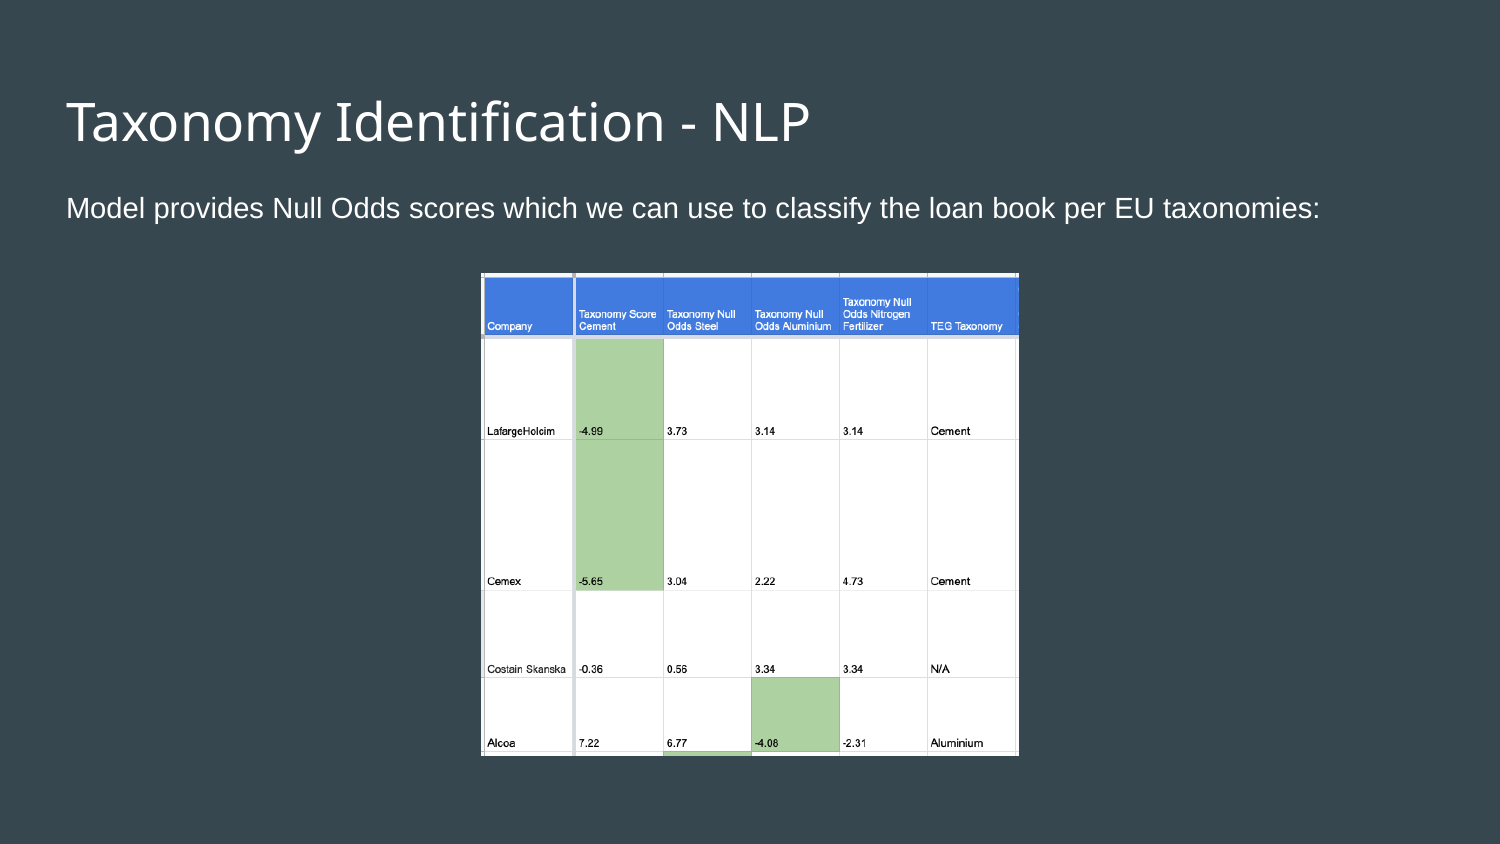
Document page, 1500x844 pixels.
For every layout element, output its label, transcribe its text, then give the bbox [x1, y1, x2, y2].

title Taxonomy Identification - NLP [51, 72, 1449, 167]
picture [481, 272, 1019, 756]
text_box Model provides Null Odds scores which we can use to classify the loan book per EU taxonomies: [51, 174, 1409, 310]
